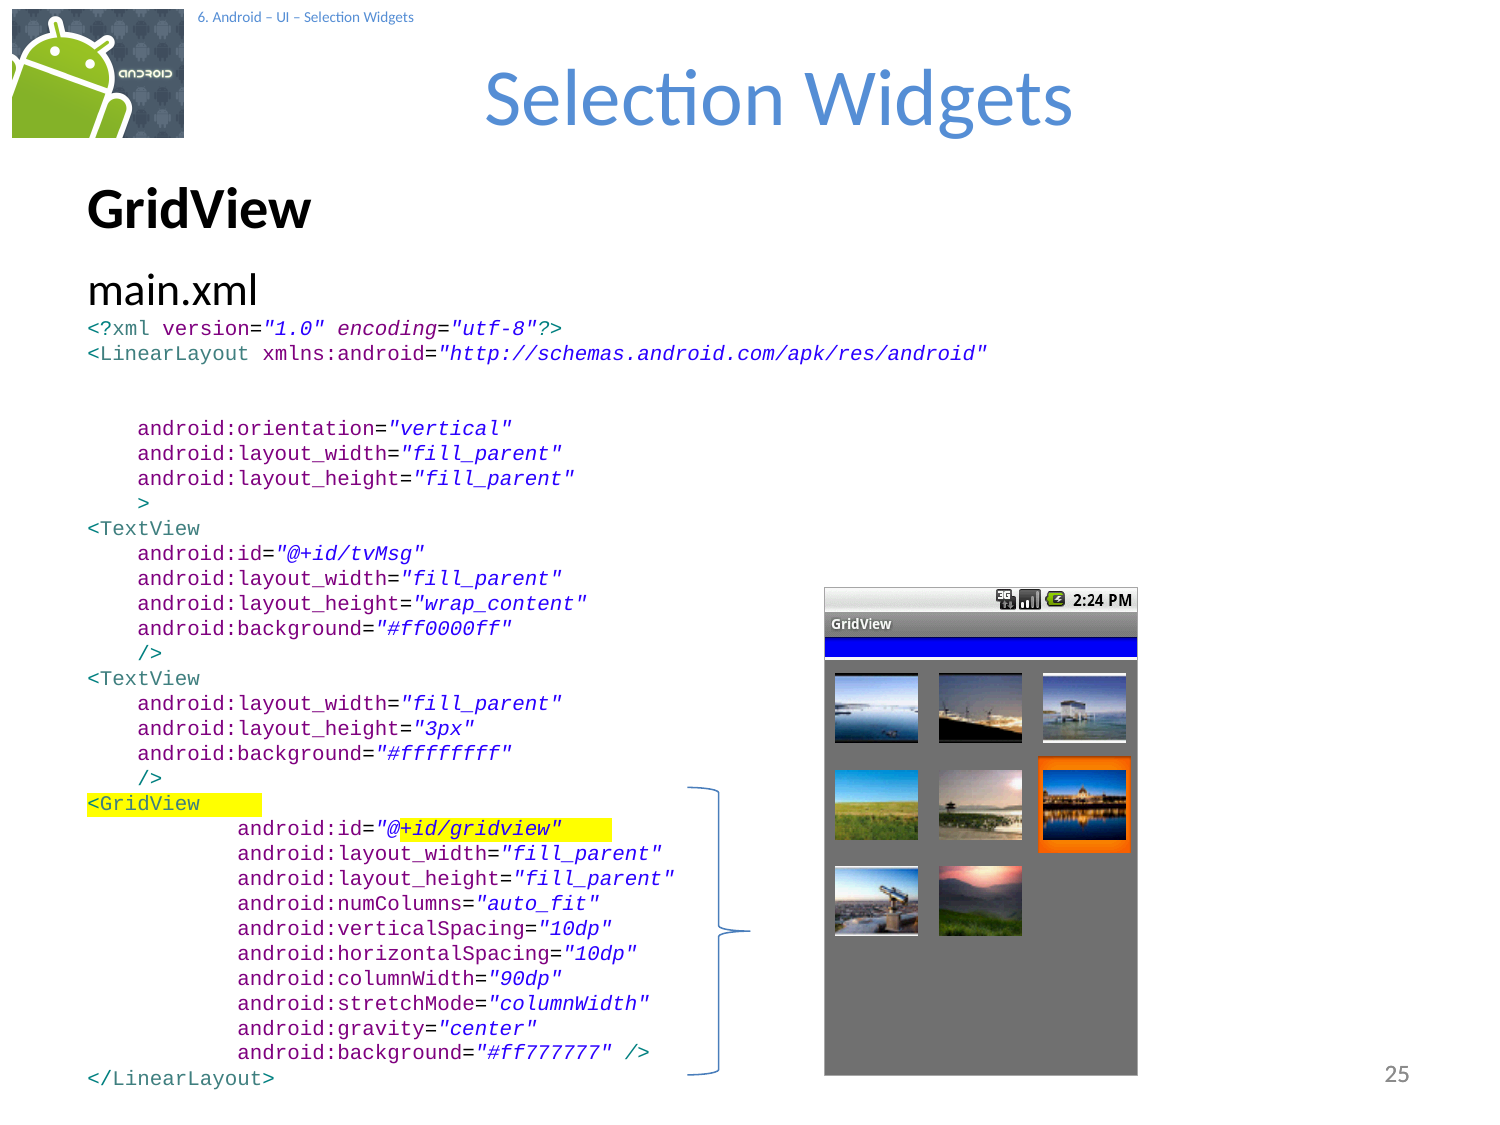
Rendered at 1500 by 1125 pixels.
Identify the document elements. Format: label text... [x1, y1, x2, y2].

picture [824, 587, 1138, 1076]
text_box GridView main.xml <?xml version="1.0" encoding="utf-8"?> <LinearLayout xmlns:android="http://schemas.android.com/apk/res/android" android:orientation="vertical" android:layout_width="fill_parent" android:layout_height="fill_parent" > <TextView android:id="@+id/tvMsg" android:layout_width="fill_parent" android:layout_height="wrap_content" android:background="#ff0000ff" /> <TextView android:layout_width="fill_parent" android:layout_height="3px" android:background="#ffffffff" /> <GridView android:id="@+id/gridview" android:layout_width="fill_parent" android:layout_height="fill_parent" android:numColumns="auto_fit" android:verticalSpacing="10dp" android:horizontalSpacing="10dp" android:columnWidth="90dp" android:stretchMode="columnWidth" android:gravity="center" android:background="#ff777777" /> </LinearLayout> [72, 162, 1423, 1097]
text_box [75, 337, 1300, 398]
text_box 6. Android – UI – Selection Widgets Selection Widgets [49, 7, 1400, 150]
picture [12, 9, 184, 138]
text_box [687, 786, 751, 1076]
text_box 25 [1074, 1042, 1425, 1103]
